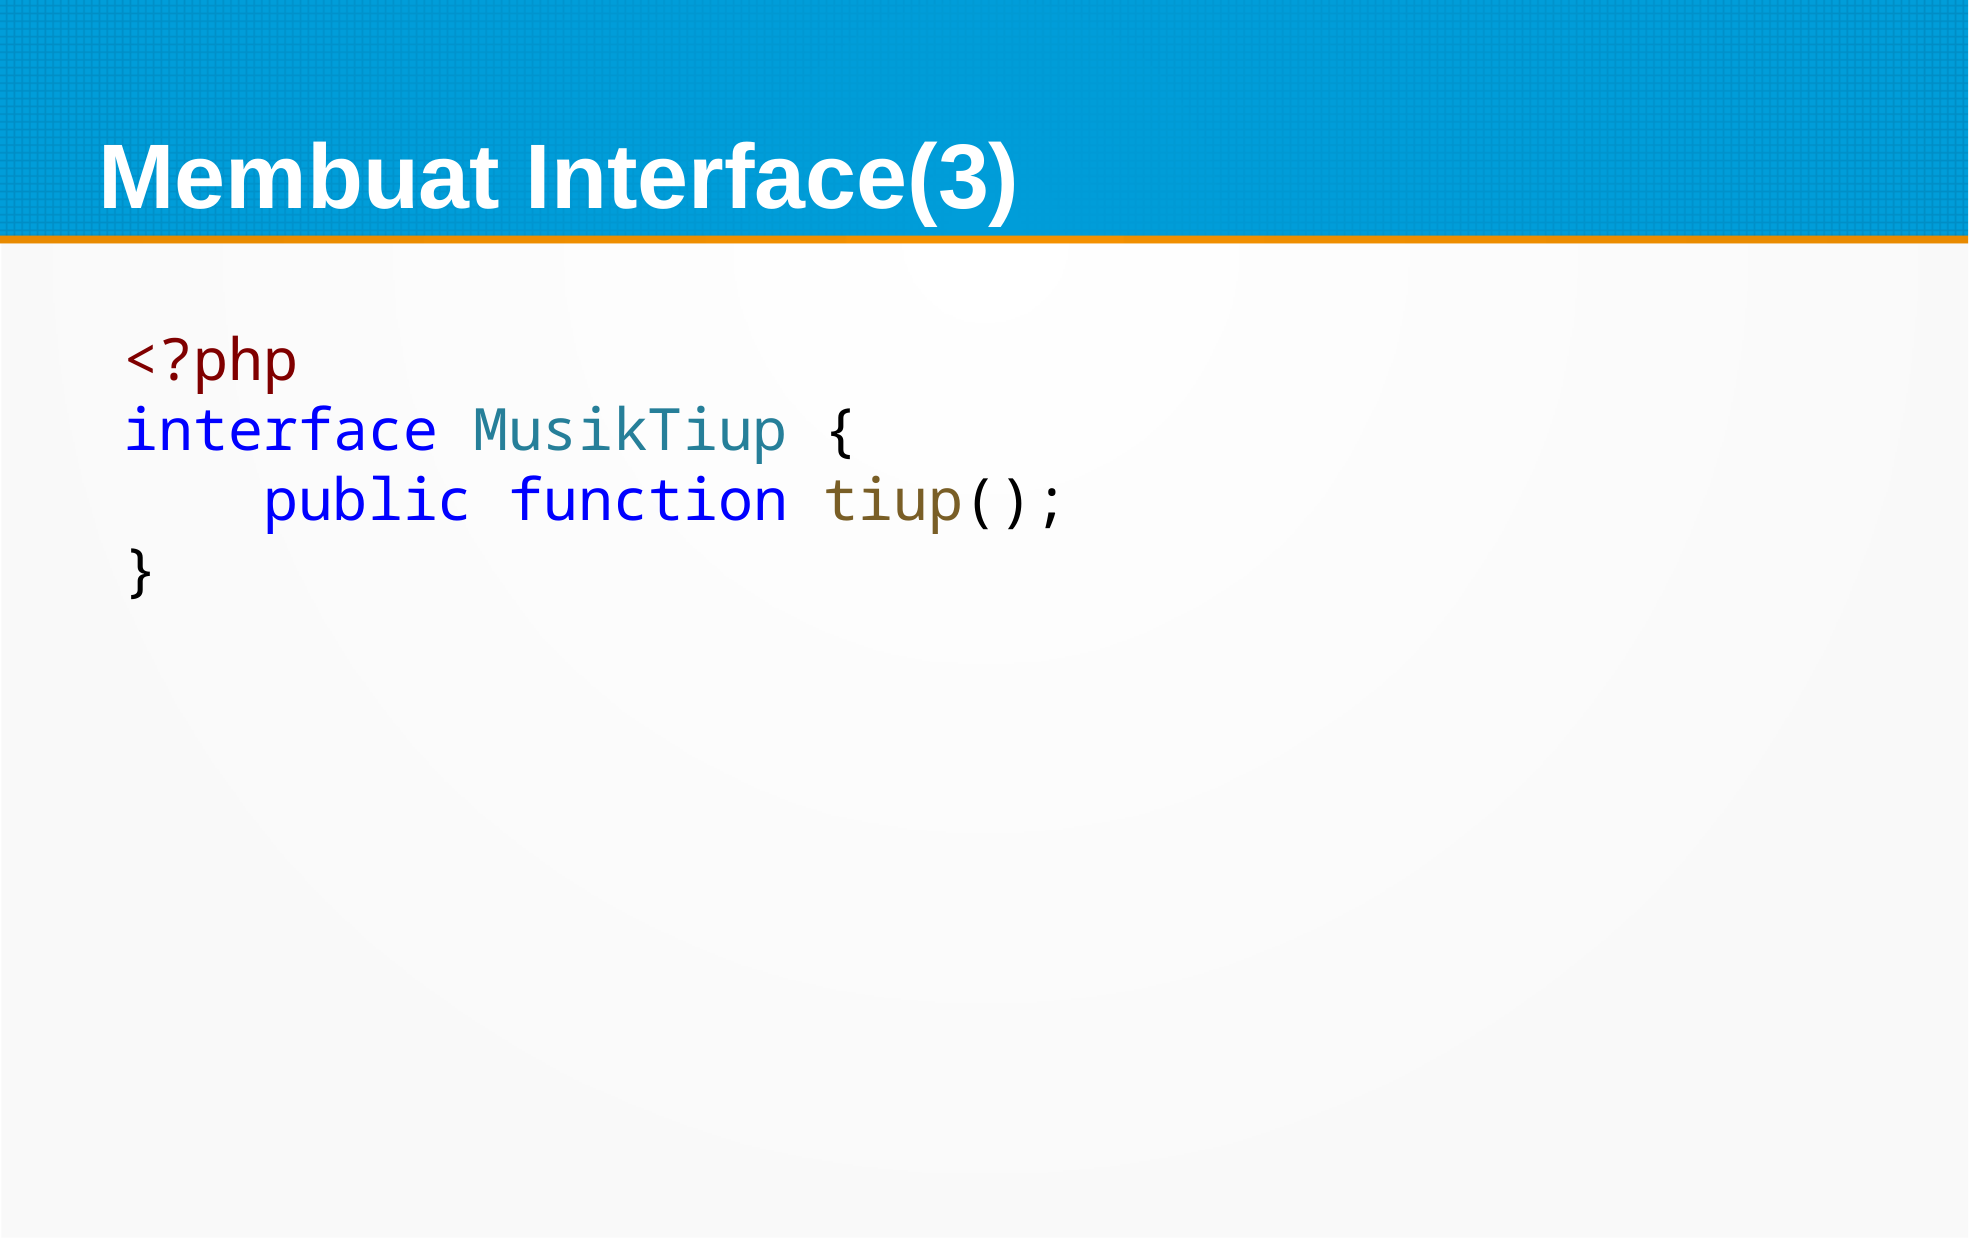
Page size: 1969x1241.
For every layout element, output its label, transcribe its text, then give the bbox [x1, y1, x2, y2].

text_box [98, 315, 1860, 1080]
text_box Membuat Interface(3) [98, 19, 1870, 227]
text_box <?php interface MusikTiup { public function tiup(); } [108, 314, 1860, 610]
picture [0, 236, 1969, 1241]
